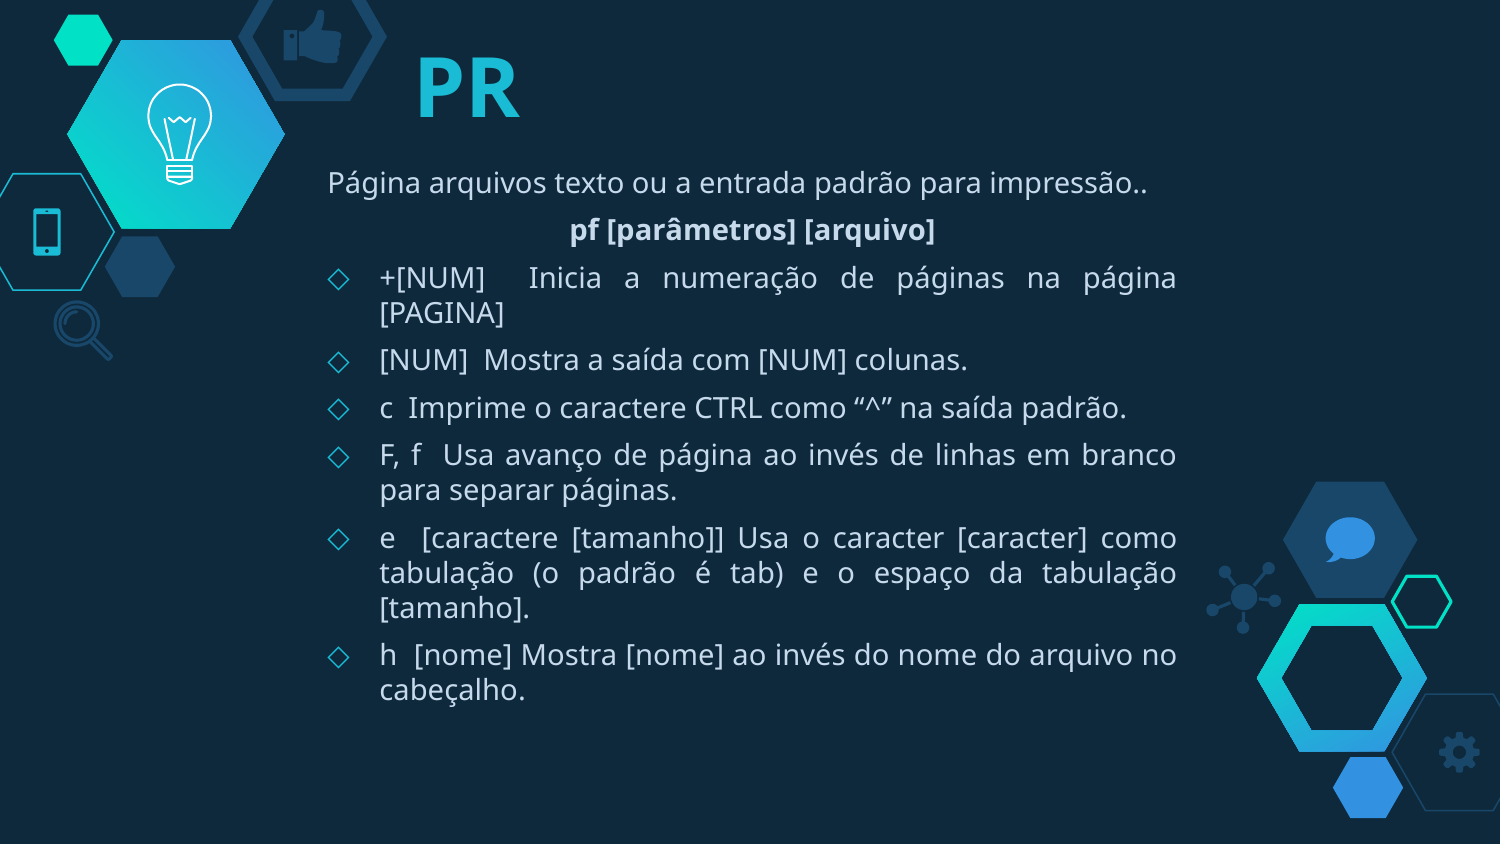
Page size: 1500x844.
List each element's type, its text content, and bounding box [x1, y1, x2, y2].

title PR [398, 43, 1210, 150]
